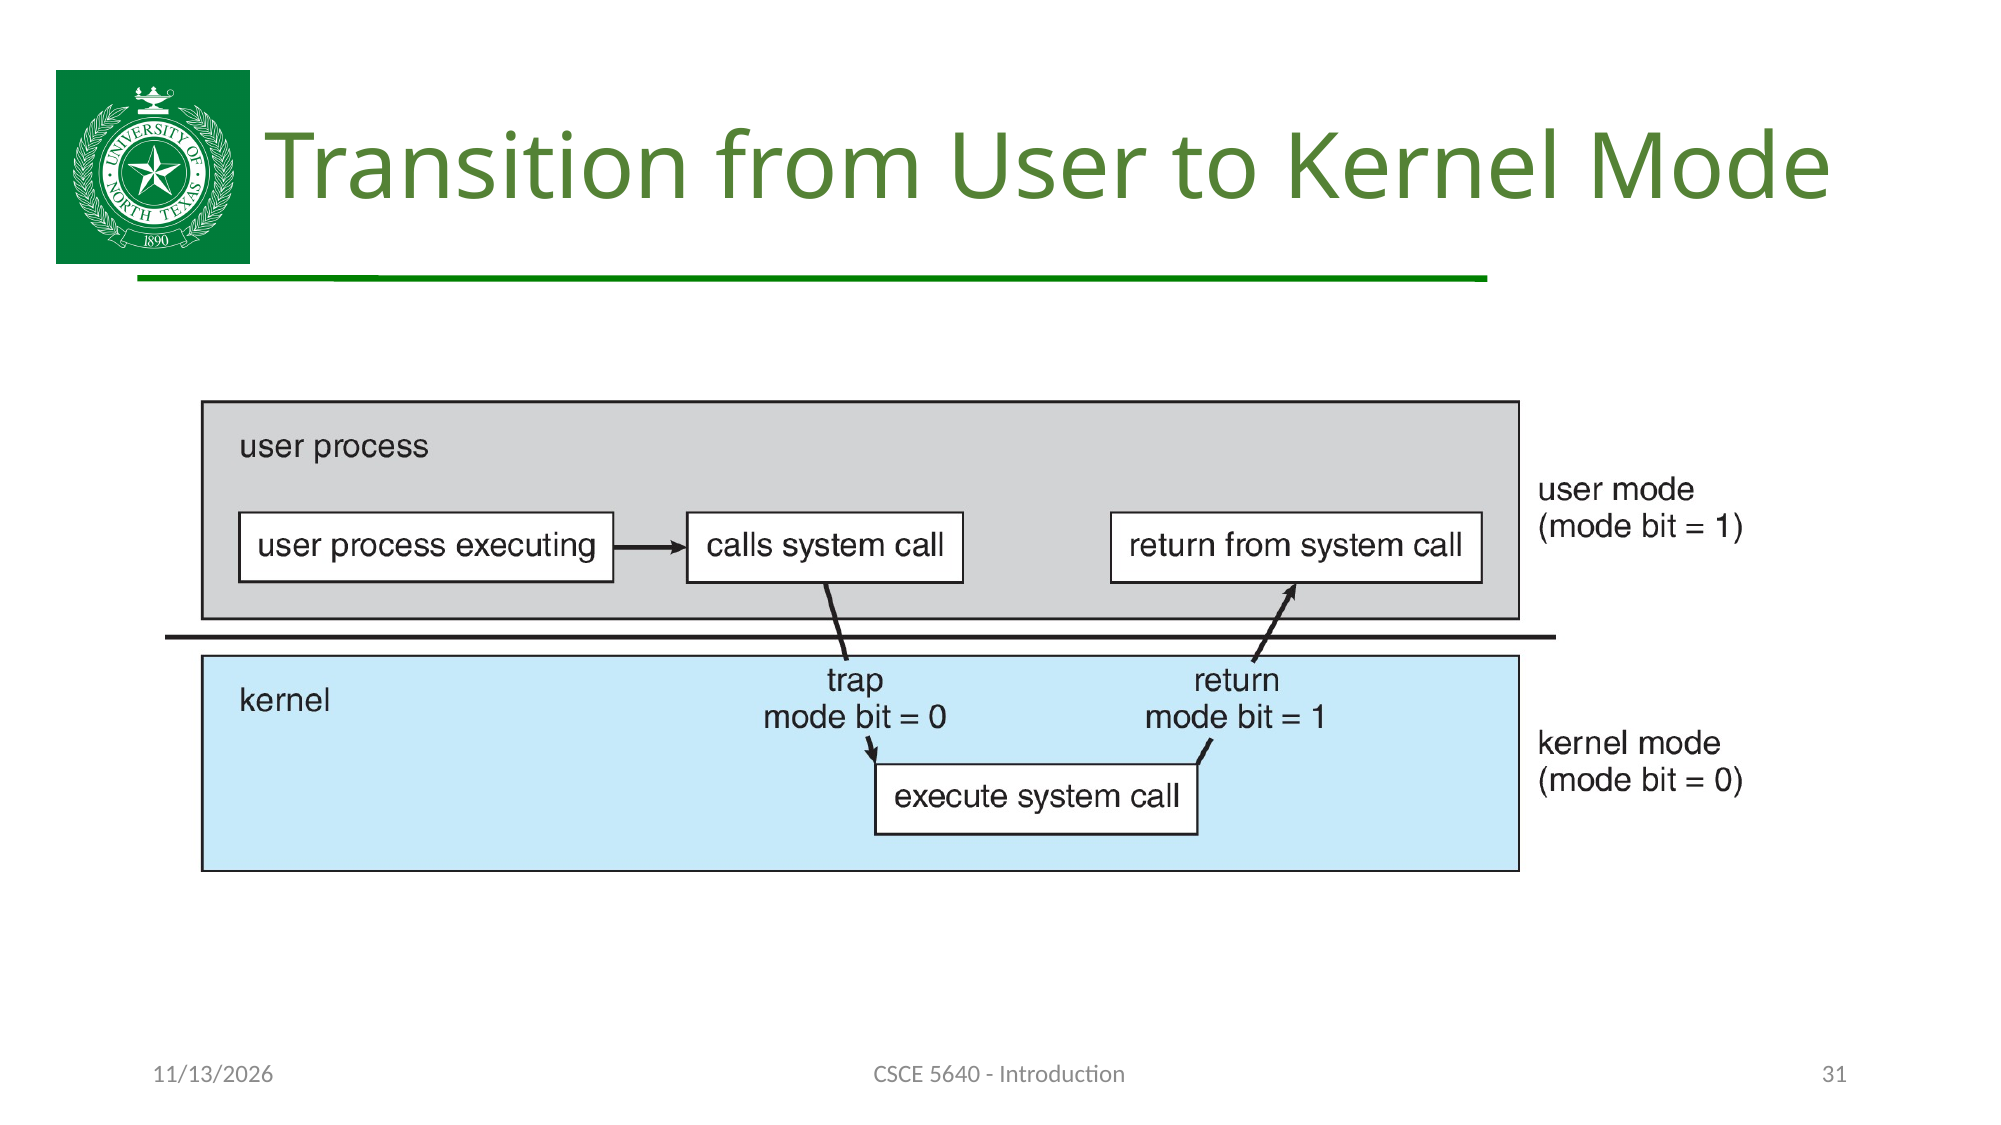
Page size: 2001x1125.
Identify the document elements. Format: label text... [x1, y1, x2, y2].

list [165, 400, 1743, 872]
slide_number 31 [1412, 1042, 1863, 1103]
picture [56, 70, 249, 264]
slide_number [137, 1042, 588, 1103]
title Transition from User to Kernel Mode [249, 59, 1863, 278]
footer CSCE 5640 - Introduction [662, 1042, 1338, 1103]
